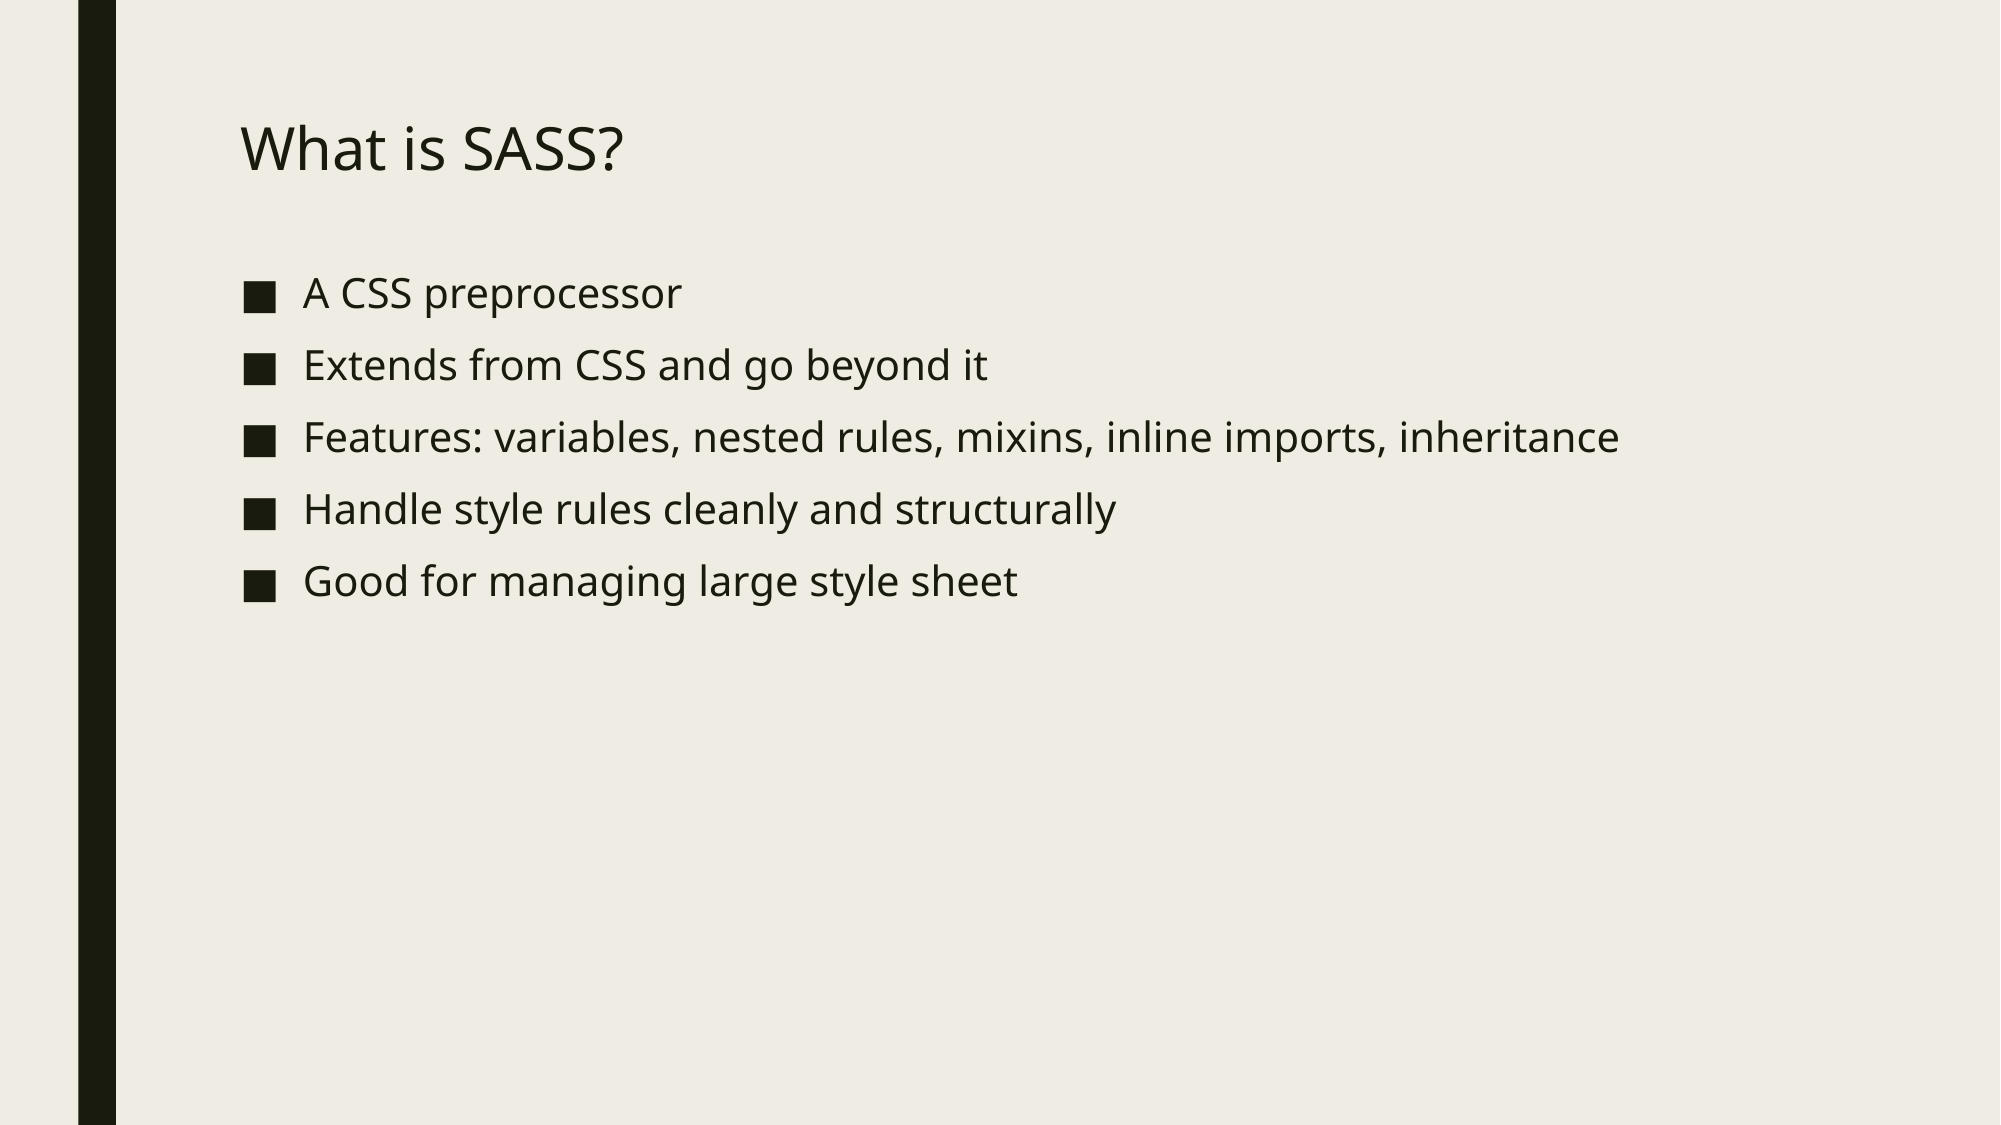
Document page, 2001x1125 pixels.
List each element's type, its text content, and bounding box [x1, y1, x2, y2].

title What is SASS? [225, 112, 1800, 263]
list A CSS preprocessor Extends from CSS and go beyond it Features: variables, nested rules, mixins, inline imports, inheritance Handle style rules cleanly and structurally Good for managing large style sheet [225, 263, 1800, 963]
